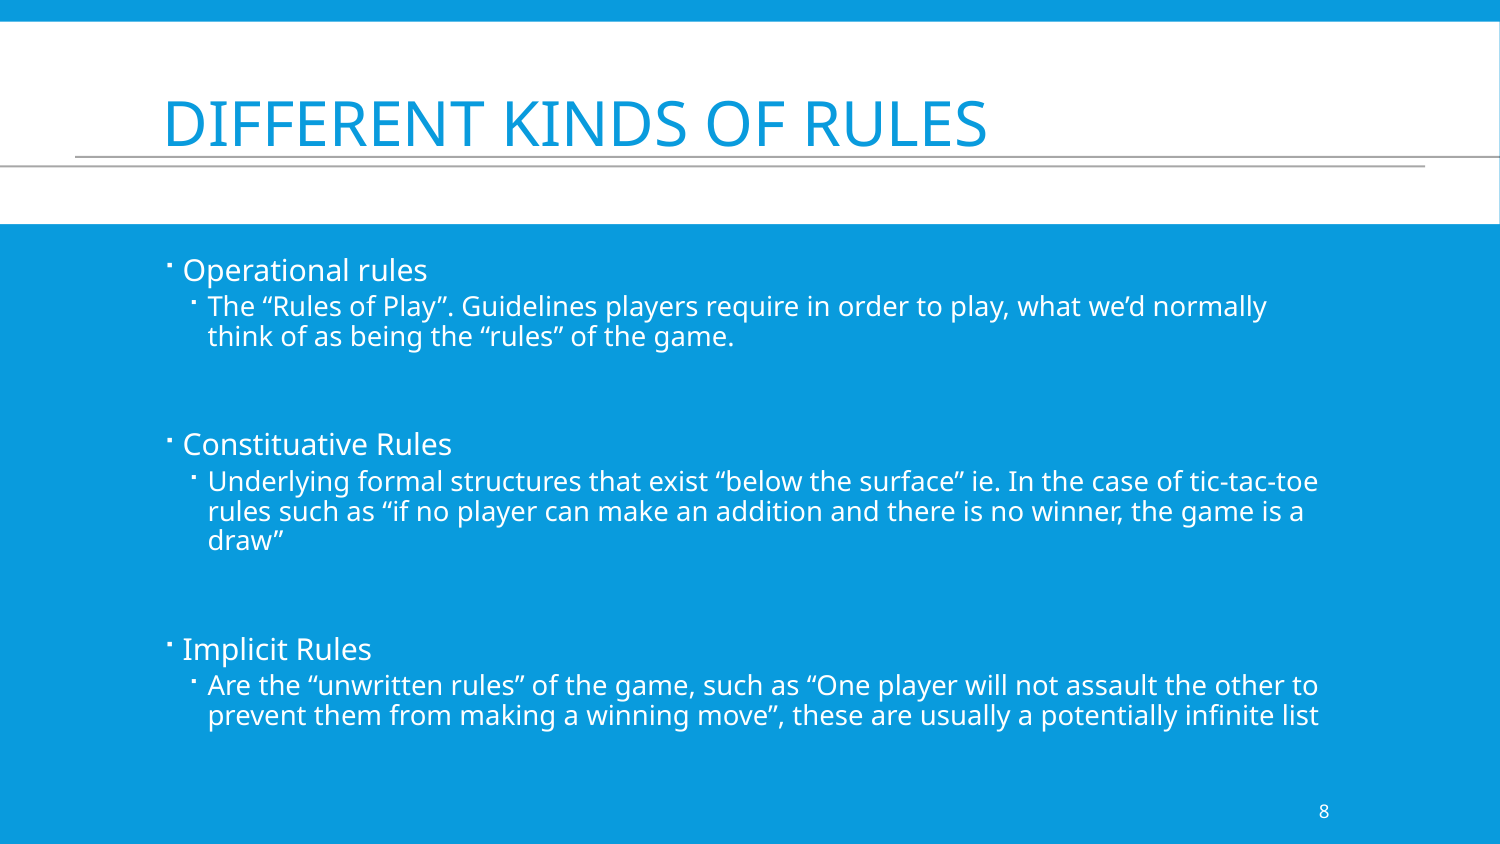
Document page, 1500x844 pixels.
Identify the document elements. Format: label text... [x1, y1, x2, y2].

title Different kinds of rules [147, 34, 1352, 221]
slide_number 8 [1311, 790, 1428, 836]
list Operational rules The “Rules of Play”. Guidelines players require in order to play, what we’d normally think of as being the “rules” of the game. Constituative Rules Underlying formal structures that exist “below the surface” ie. In the case of tic-tac-toe rules such as “if no player can make an addition and there is no winner, the game is a draw” Implicit Rules Are the “unwritten rules” of the game, such as “One player will not assault the other to prevent them from making a winning move”, these are usually a potentially infinite list [147, 247, 1352, 765]
